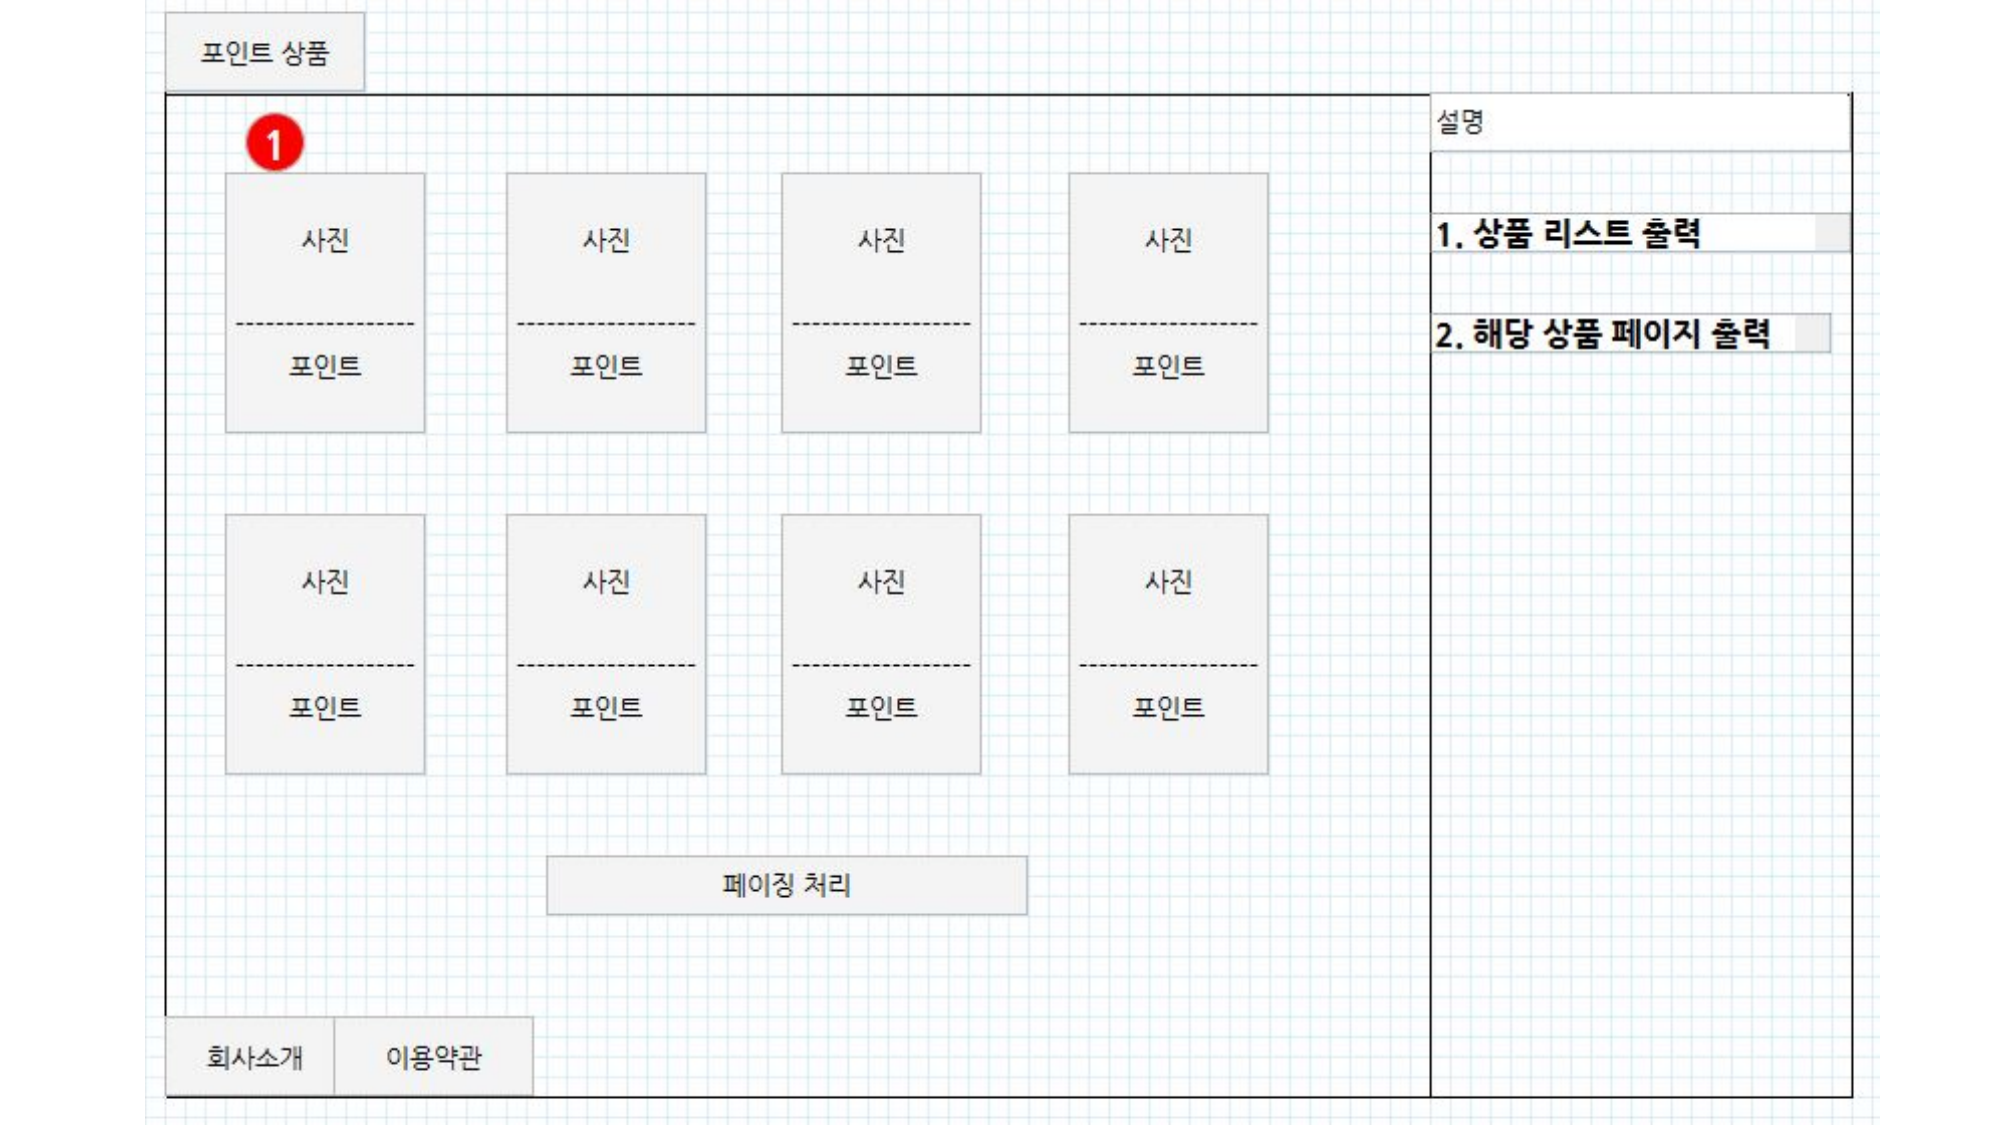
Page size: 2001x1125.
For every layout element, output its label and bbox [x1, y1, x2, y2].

picture [145, 0, 1880, 1125]
